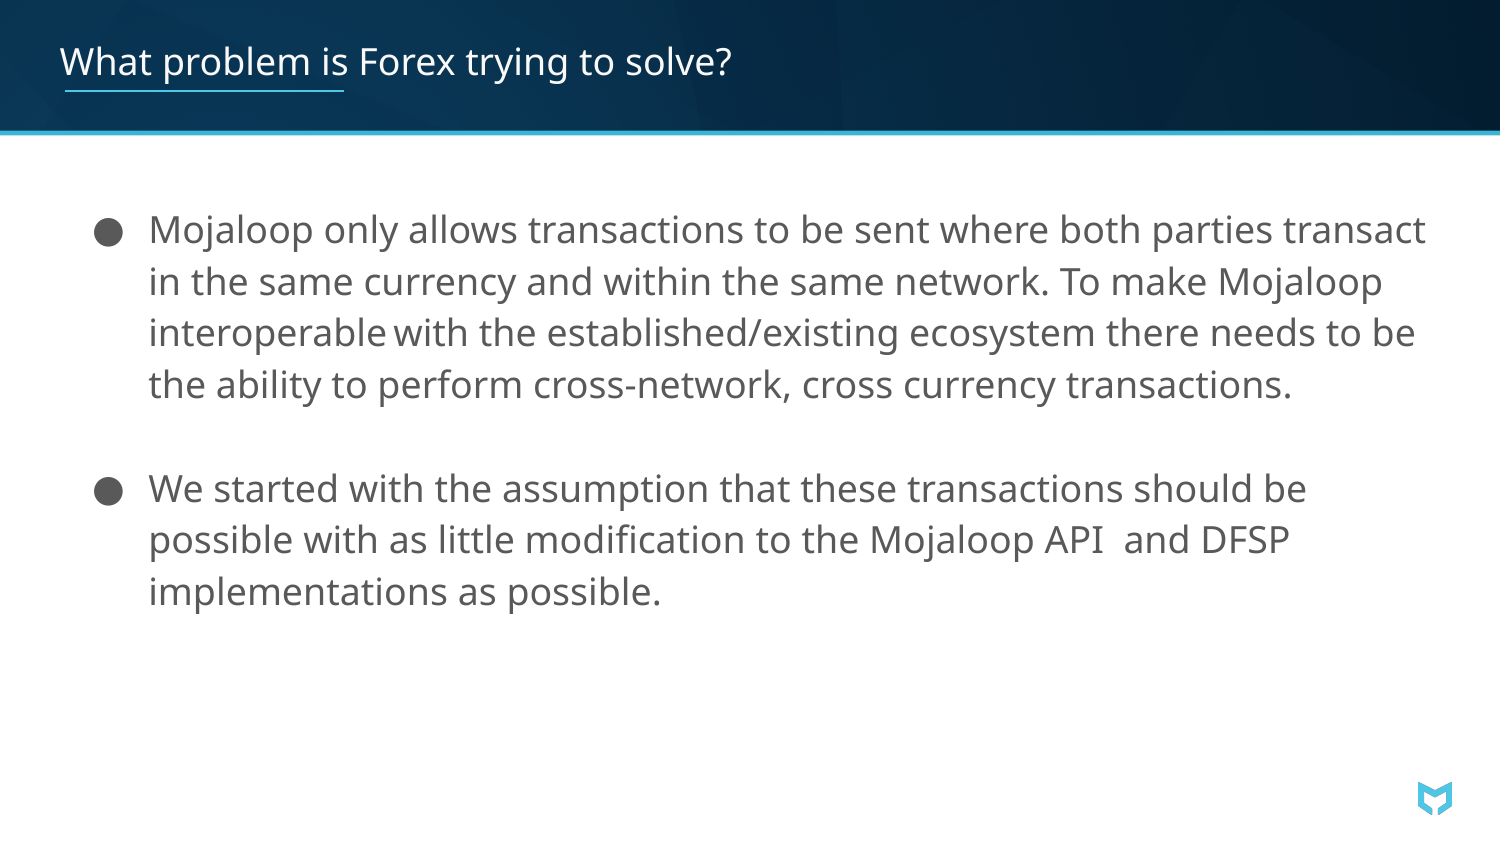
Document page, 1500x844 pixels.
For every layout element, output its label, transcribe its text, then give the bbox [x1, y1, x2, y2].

picture [0, 0, 1500, 130]
picture [1418, 782, 1452, 815]
list Mojaloop only allows transactions to be sent where both parties transact in the same currency and within the same network. To make Mojaloop interoperable with the established/existing ecosystem there needs to be the ability to perform cross-network, cross currency transactions. We started with the assumption that these transactions should be possible with as little modification to the Mojaloop API and DFSP implementations as possible. [58, 184, 1457, 761]
title What problem is Forex trying to solve? [44, 0, 1443, 129]
